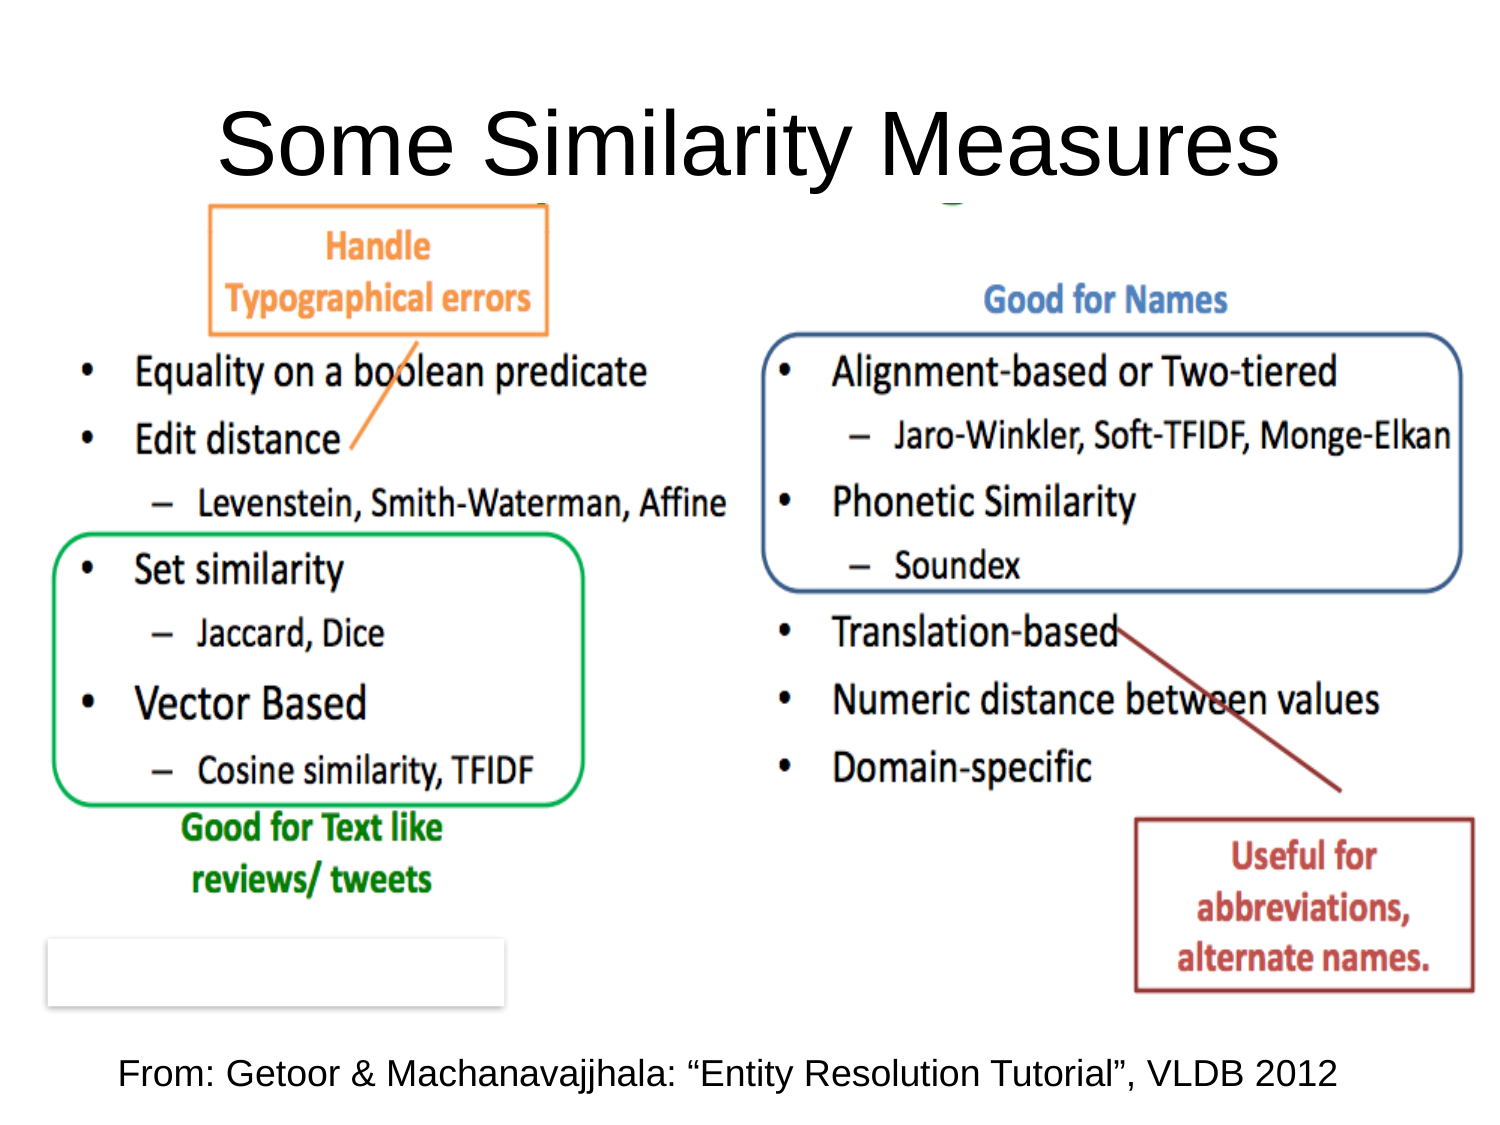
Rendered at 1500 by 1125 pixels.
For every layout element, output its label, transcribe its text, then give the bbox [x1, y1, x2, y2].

text_box From: Getoor & Machanavajjhala: “Entity Resolution Tutorial”, VLDB 2012 [102, 1041, 1354, 1102]
title Some Similarity Measures [75, 45, 1425, 201]
picture [0, 202, 1500, 1007]
